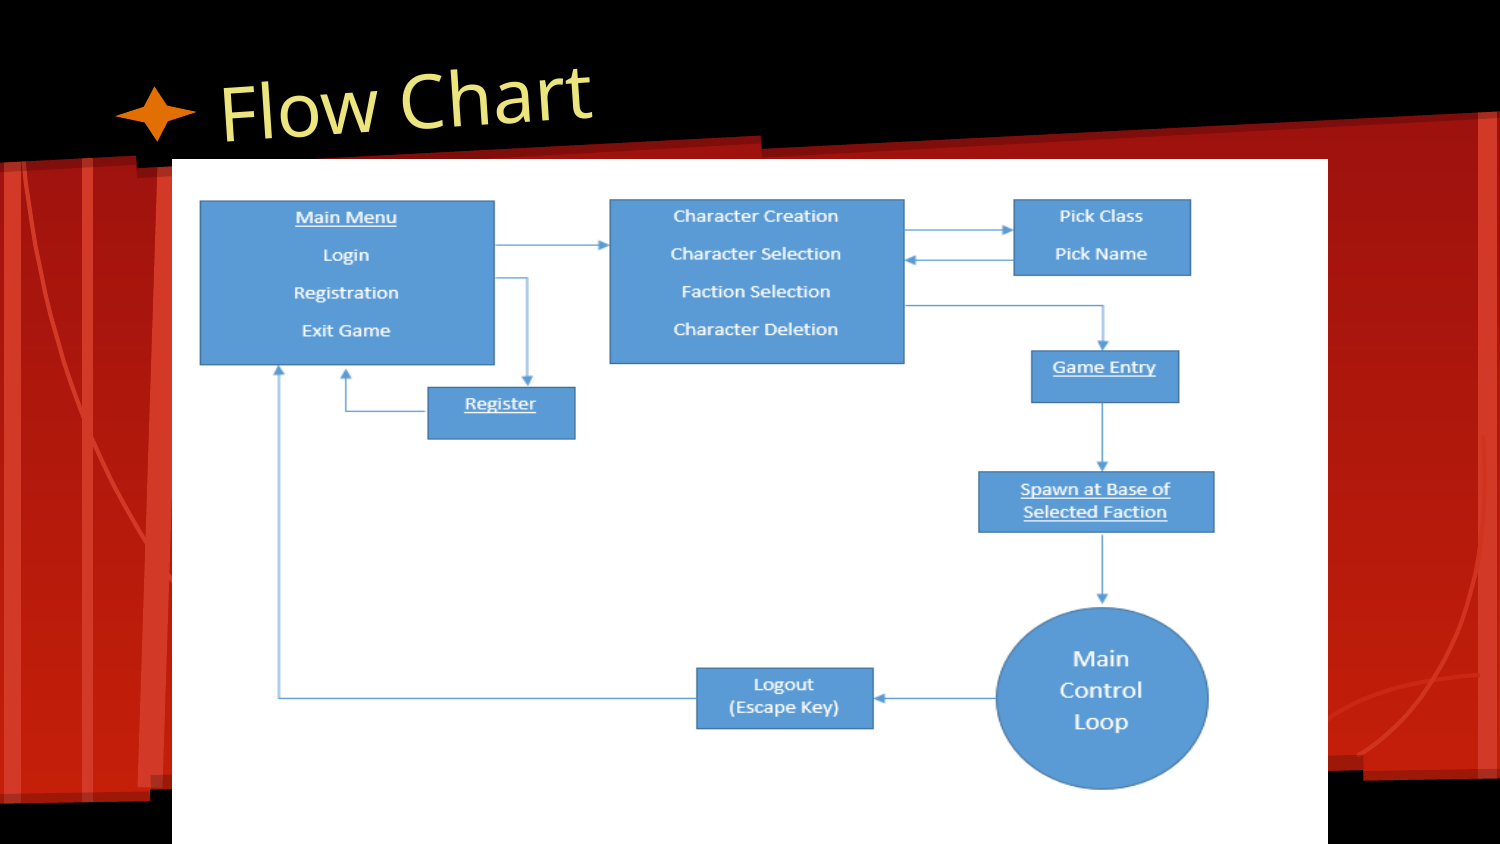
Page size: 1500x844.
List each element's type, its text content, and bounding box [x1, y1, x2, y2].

title Flow Chart [198, 0, 1500, 157]
picture [171, 159, 1329, 844]
